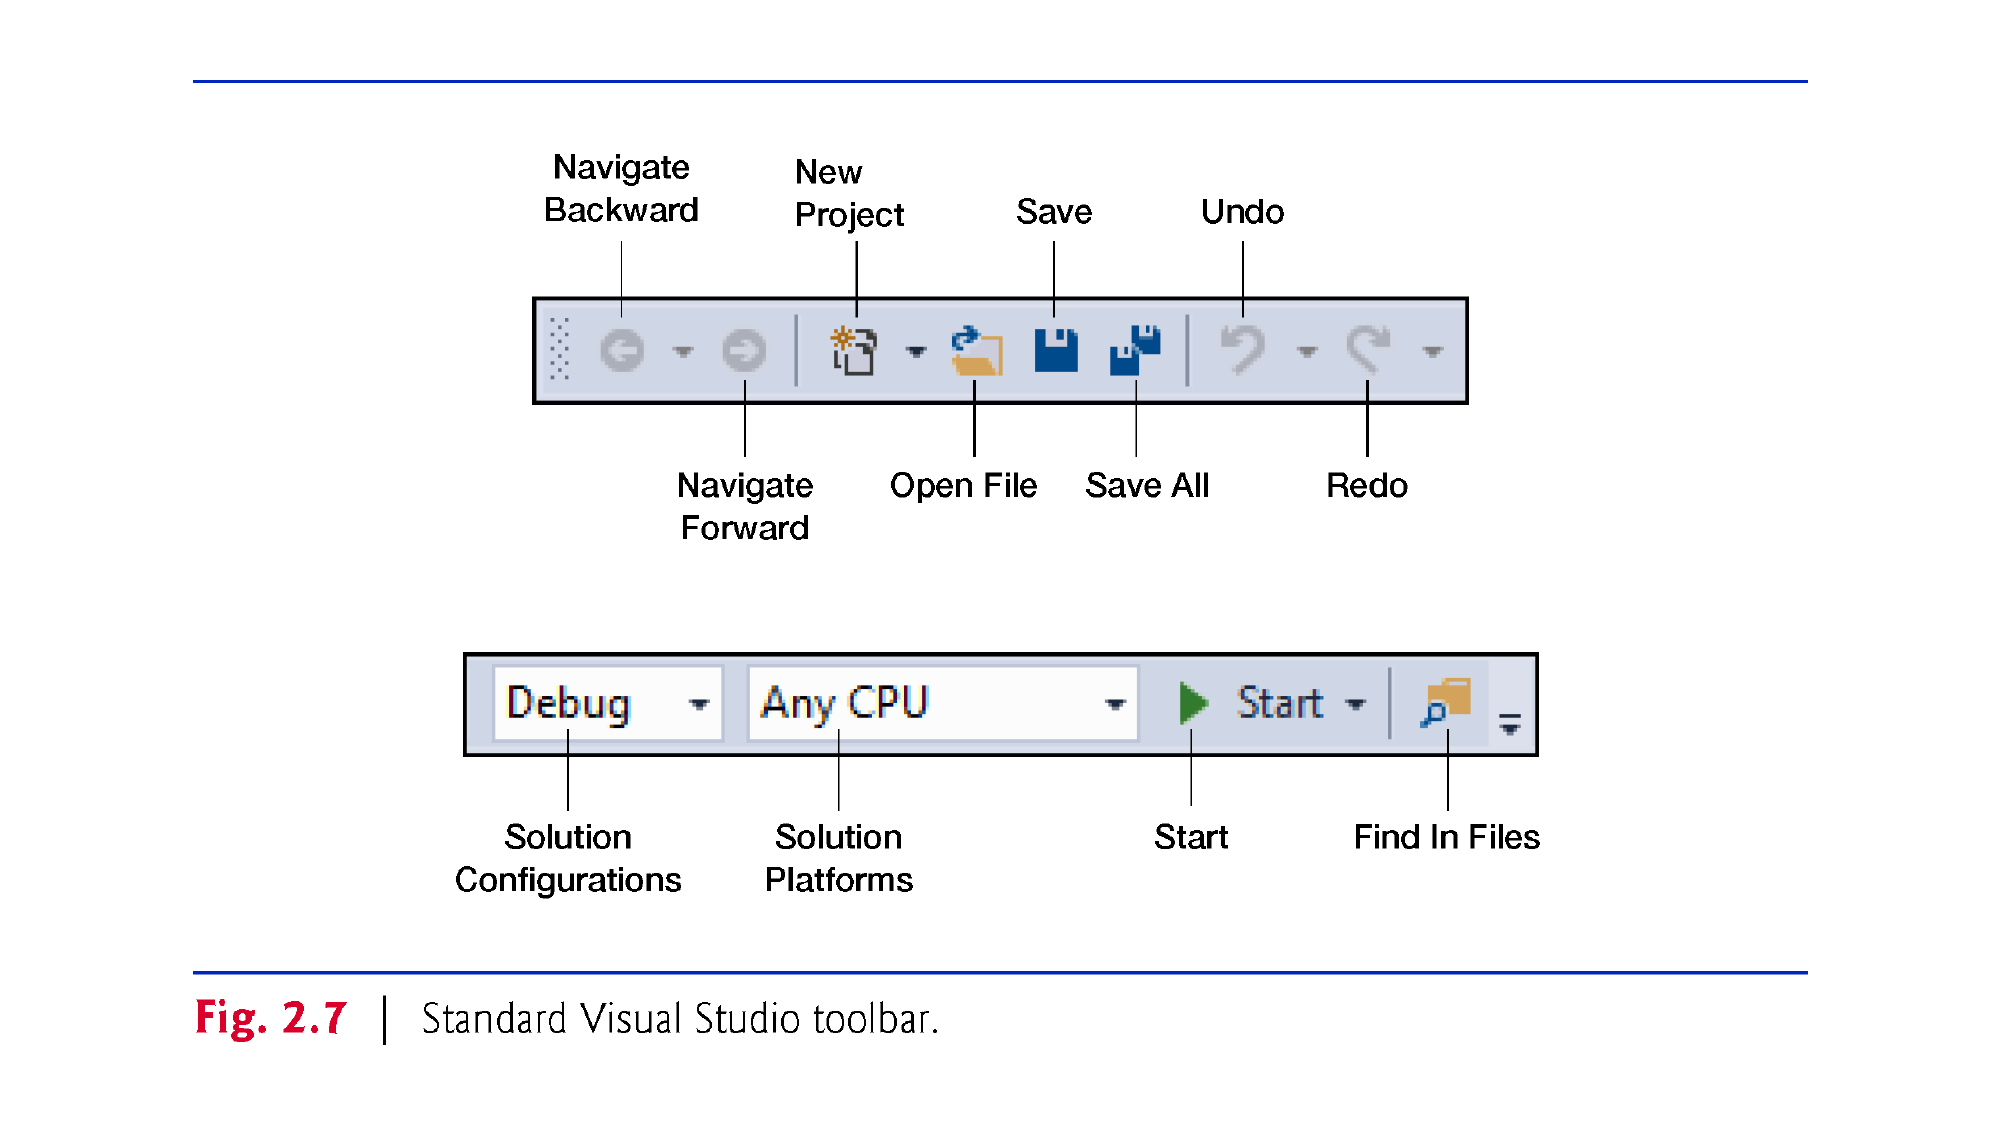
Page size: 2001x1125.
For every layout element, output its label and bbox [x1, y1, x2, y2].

picture [112, 0, 1888, 1125]
